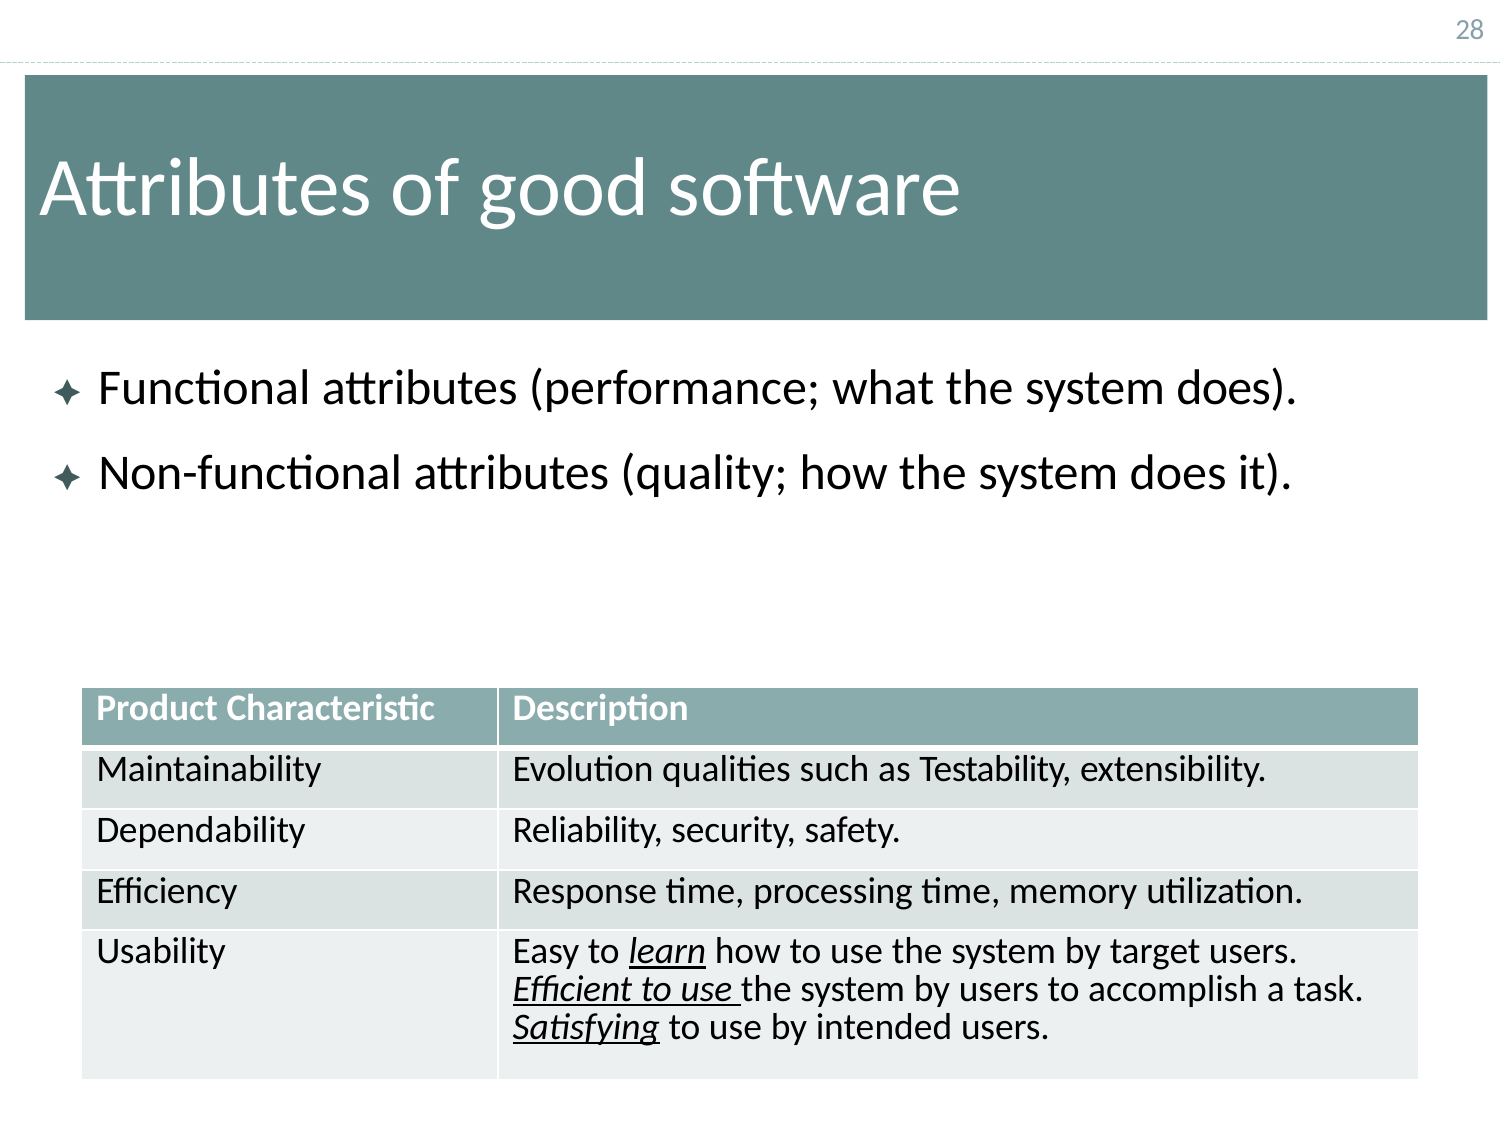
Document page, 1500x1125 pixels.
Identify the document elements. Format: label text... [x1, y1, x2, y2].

text_box 28 [1453, 8, 1488, 46]
title Attributes of good software [24, 75, 1488, 321]
table_cell Easy to learn how to use the system by target users. Efficient to use the system by users to accomplish a task. Satisfying to use by intended users. [499, 931, 1418, 1079]
table_cell Evolution qualities such as Testability, extensibility. [499, 751, 1418, 808]
table_cell Reliability, security, safety. [499, 810, 1418, 869]
table_header Description [499, 688, 1418, 745]
table_header Product Characteristic [82, 688, 497, 745]
table_cell Efficiency [82, 871, 497, 929]
table_cell Maintainability [82, 751, 497, 808]
text_box 🟆 Functional attributes (performance; what the system does). 🟆 Non-functional attributes (quality; how the system does it). [50, 327, 1303, 500]
table_cell Usability [82, 931, 497, 1079]
table_cell Dependability [82, 810, 497, 869]
table_cell Response time, processing time, memory utilization. [499, 871, 1418, 929]
